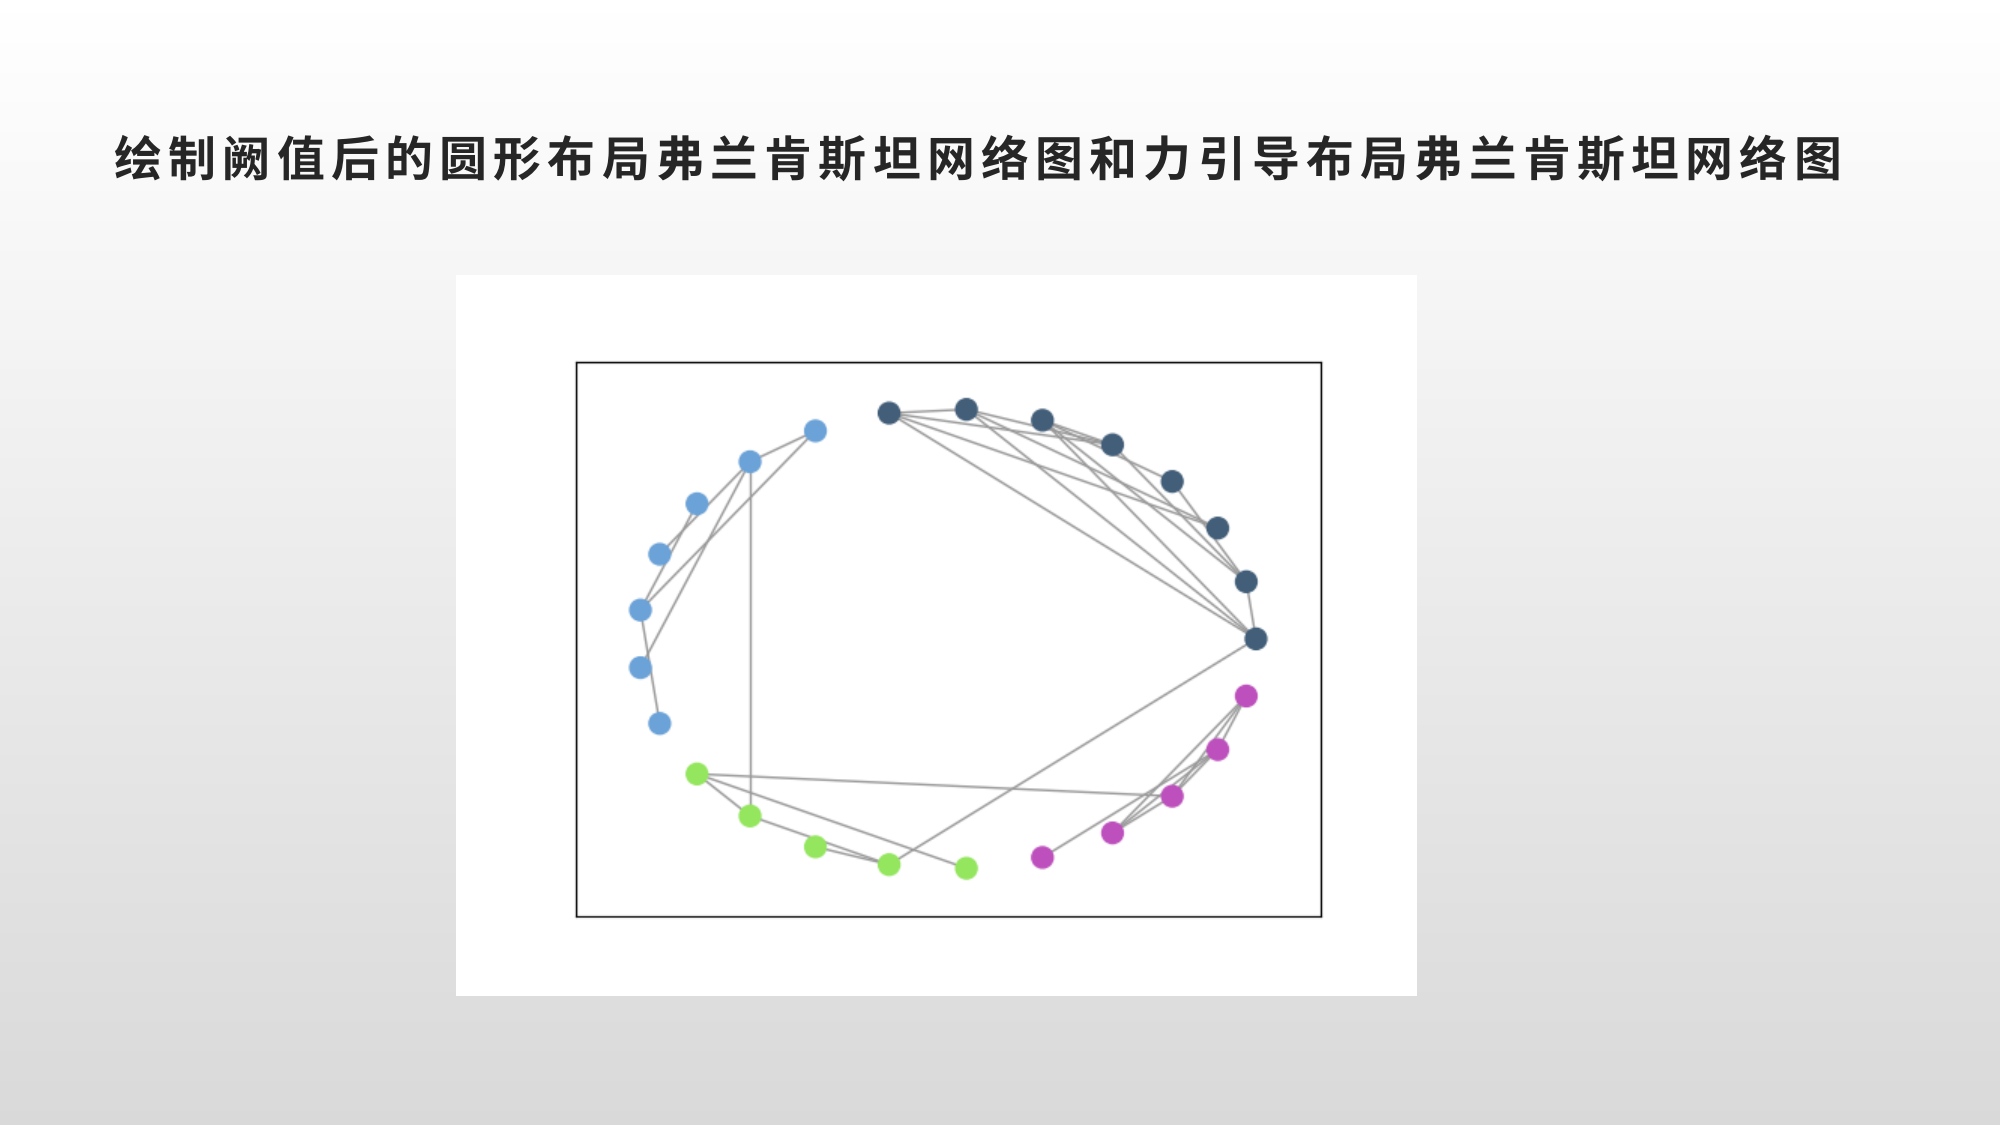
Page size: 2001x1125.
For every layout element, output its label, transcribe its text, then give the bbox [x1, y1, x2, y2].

title 绘制阙值后的圆形布局弗兰肯斯坦网络图和力引导布局弗兰肯斯坦网络图 [99, 99, 1900, 216]
picture [456, 275, 1417, 996]
